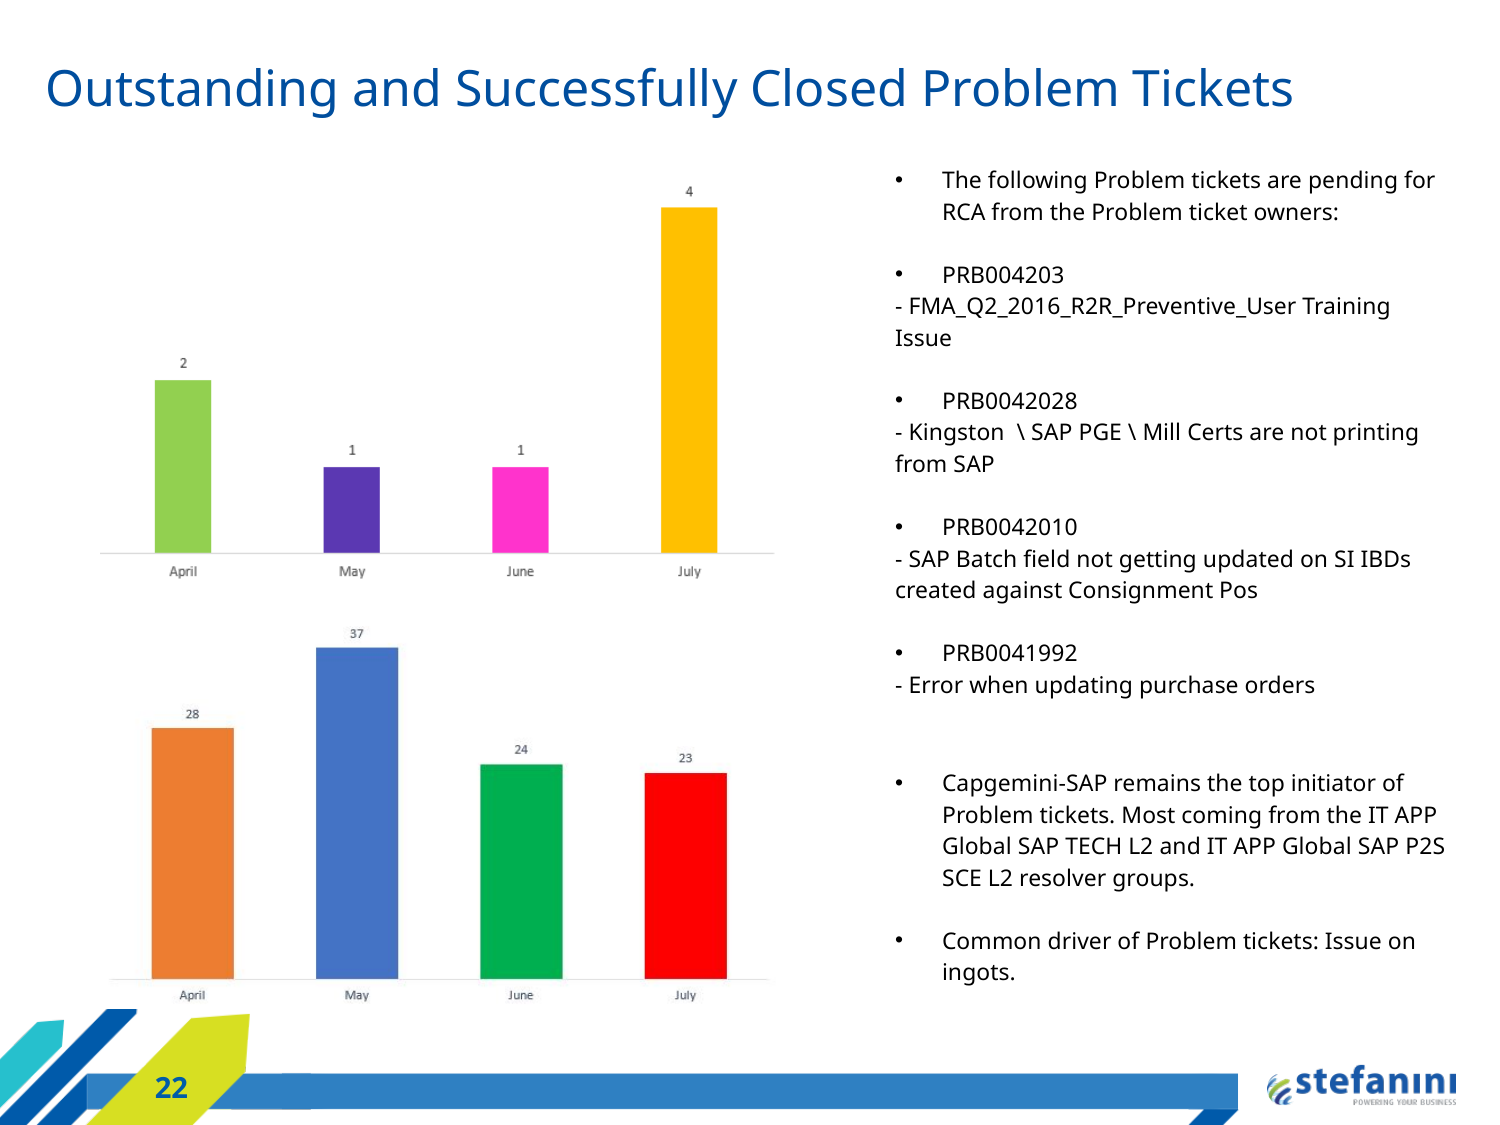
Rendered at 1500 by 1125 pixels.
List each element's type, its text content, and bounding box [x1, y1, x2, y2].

text_box Capgemini-SAP remains the top initiator of Problem tickets. Most coming from the IT APP Global SAP TECH L2 and IT APP Global SAP P2S SCE L2 resolver groups. Common driver of Problem tickets: Issue on ingots. [805, 757, 1467, 1023]
picture [0, 609, 1456, 1125]
slide_number 22 [2, 1058, 341, 1119]
picture [99, 123, 781, 586]
title Outstanding and Successfully Closed Problem Tickets [30, 25, 1325, 156]
text_box The following Problem tickets are pending for RCA from the Problem ticket owners: PRB004203 - FMA_Q2_2016_R2R_Preventive_User Training Issue PRB0042028 - Kingston \ SAP PGE \ Mill Certs are not printing from SAP PRB0042010 - SAP Batch field not getting updated on SI IBDs created against Consignment Pos PRB0041992 - Error when updating purchase orders [805, 154, 1467, 706]
